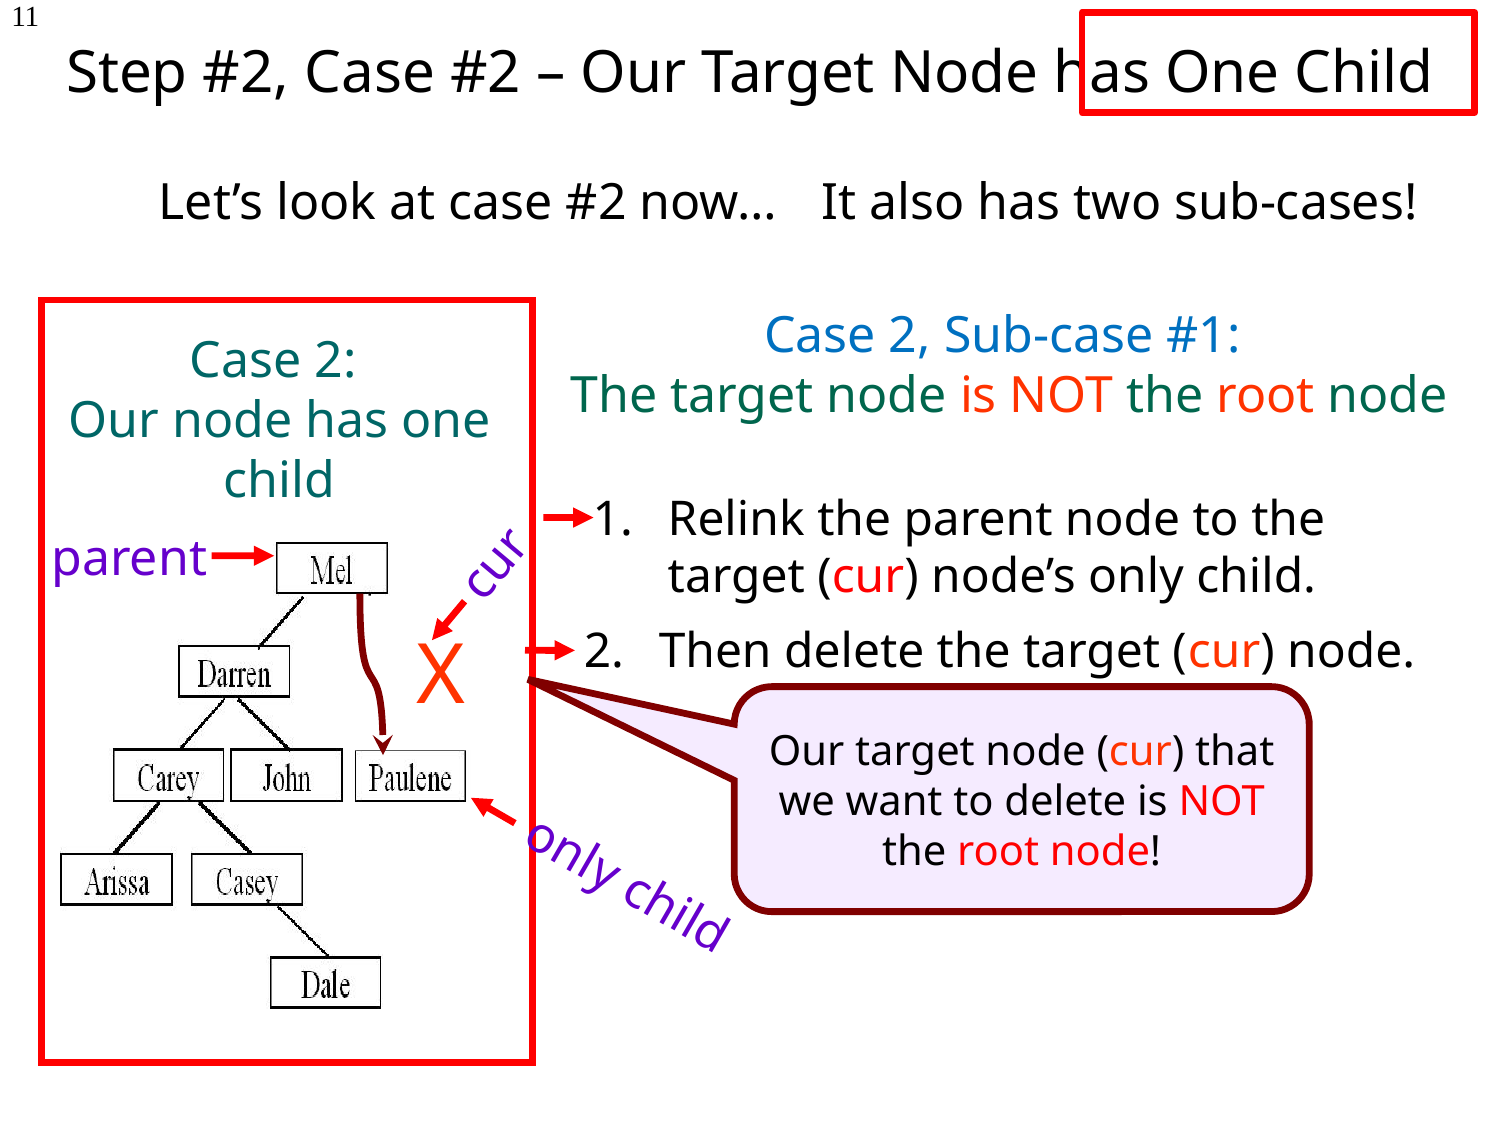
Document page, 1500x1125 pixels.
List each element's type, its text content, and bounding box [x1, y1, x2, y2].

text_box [359, 593, 384, 756]
text_box Our target node (cur) that we want to delete is NOT the root node! [537, 681, 1310, 912]
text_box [547, 719, 680, 993]
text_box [349, 525, 525, 751]
text_box Then delete the target (cur) node. [568, 612, 1479, 685]
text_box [448, 508, 531, 647]
text_box Let’s look at case #2 now… [144, 163, 792, 238]
text_box [543, 511, 594, 524]
text_box Relink the parent node to the target (cur) node’s only child. [577, 479, 1500, 610]
text_box Step #2, Case #2 – Our Target Node has One Child [0, 0, 1500, 163]
text_box [1082, 12, 1475, 113]
text_box It also has two sub-cases! [807, 163, 1434, 238]
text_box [37, 299, 533, 1063]
text_box [537, 644, 575, 657]
text_box Case 2, Sub-case #1: The target node is NOT the root node [543, 294, 1475, 430]
